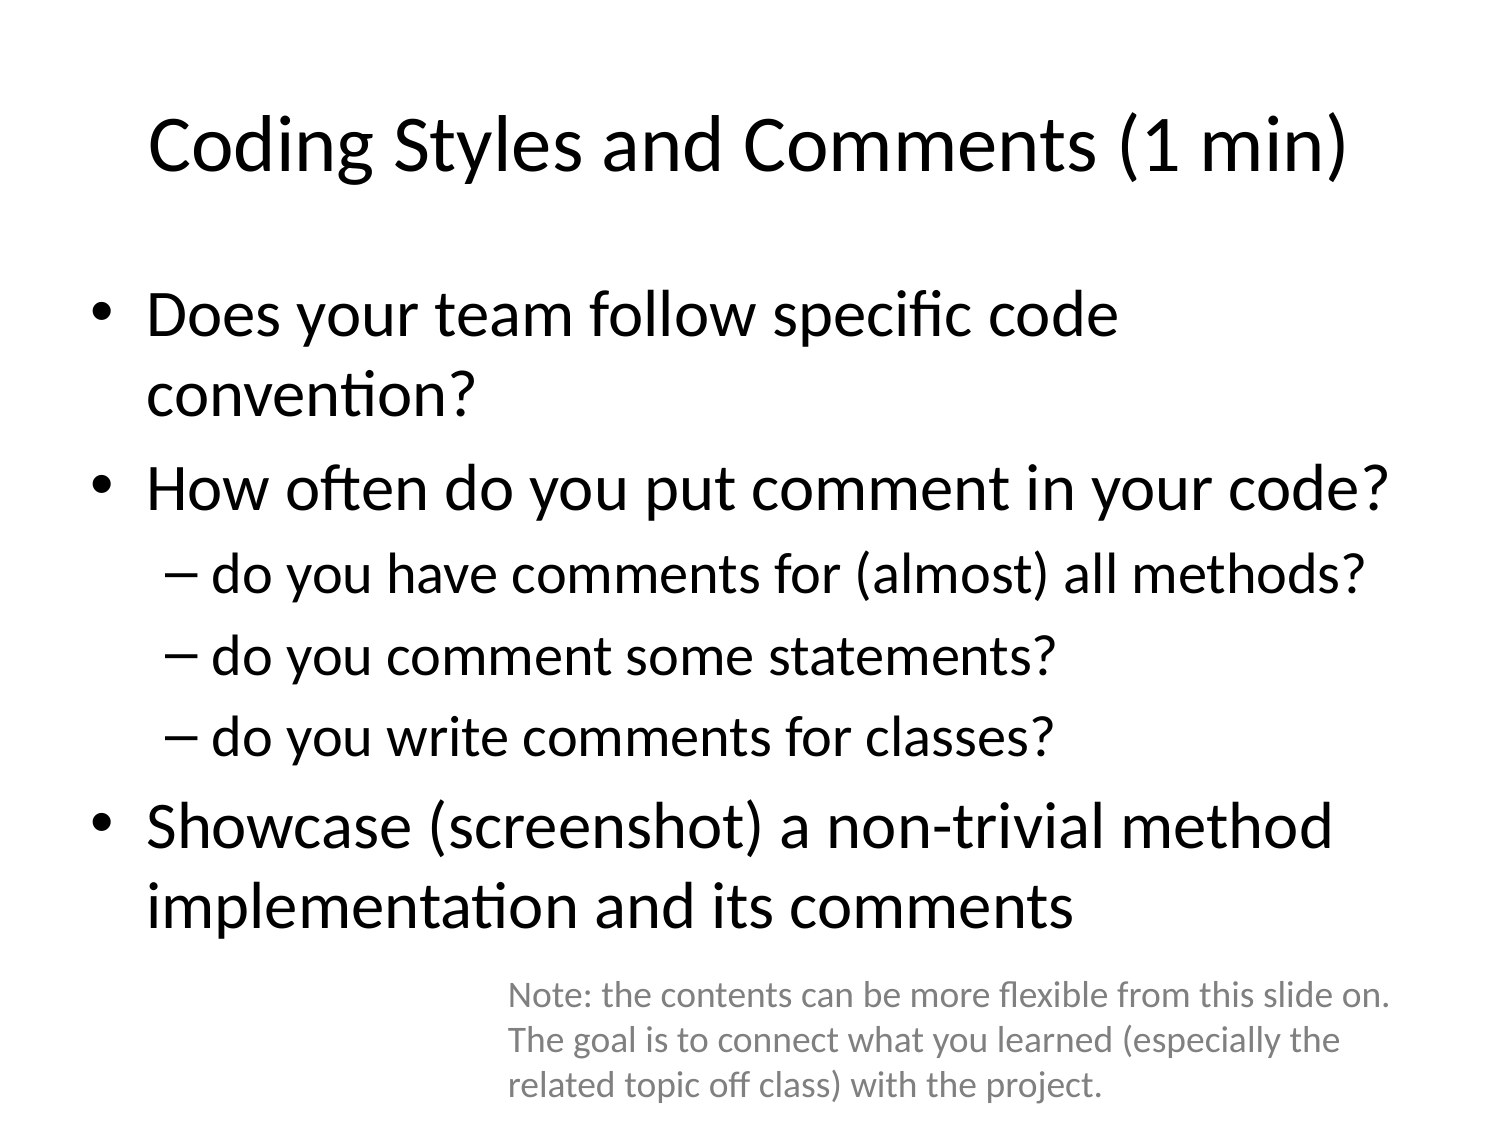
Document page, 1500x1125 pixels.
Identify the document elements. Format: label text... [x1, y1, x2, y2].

text_box Note: the contents can be more flexible from this slide on. The goal is to connect what you learned (especially the related topic off class) with the project. [493, 962, 1418, 1113]
title Coding Styles and Comments (1 min) [75, 45, 1425, 233]
list Does your team follow specific code convention? How often do you put comment in your code? do you have comments for (almost) all methods? do you comment some statements? do you write comments for classes? Showcase (screenshot) a non-trivial method implementation and its comments [75, 262, 1425, 1005]
